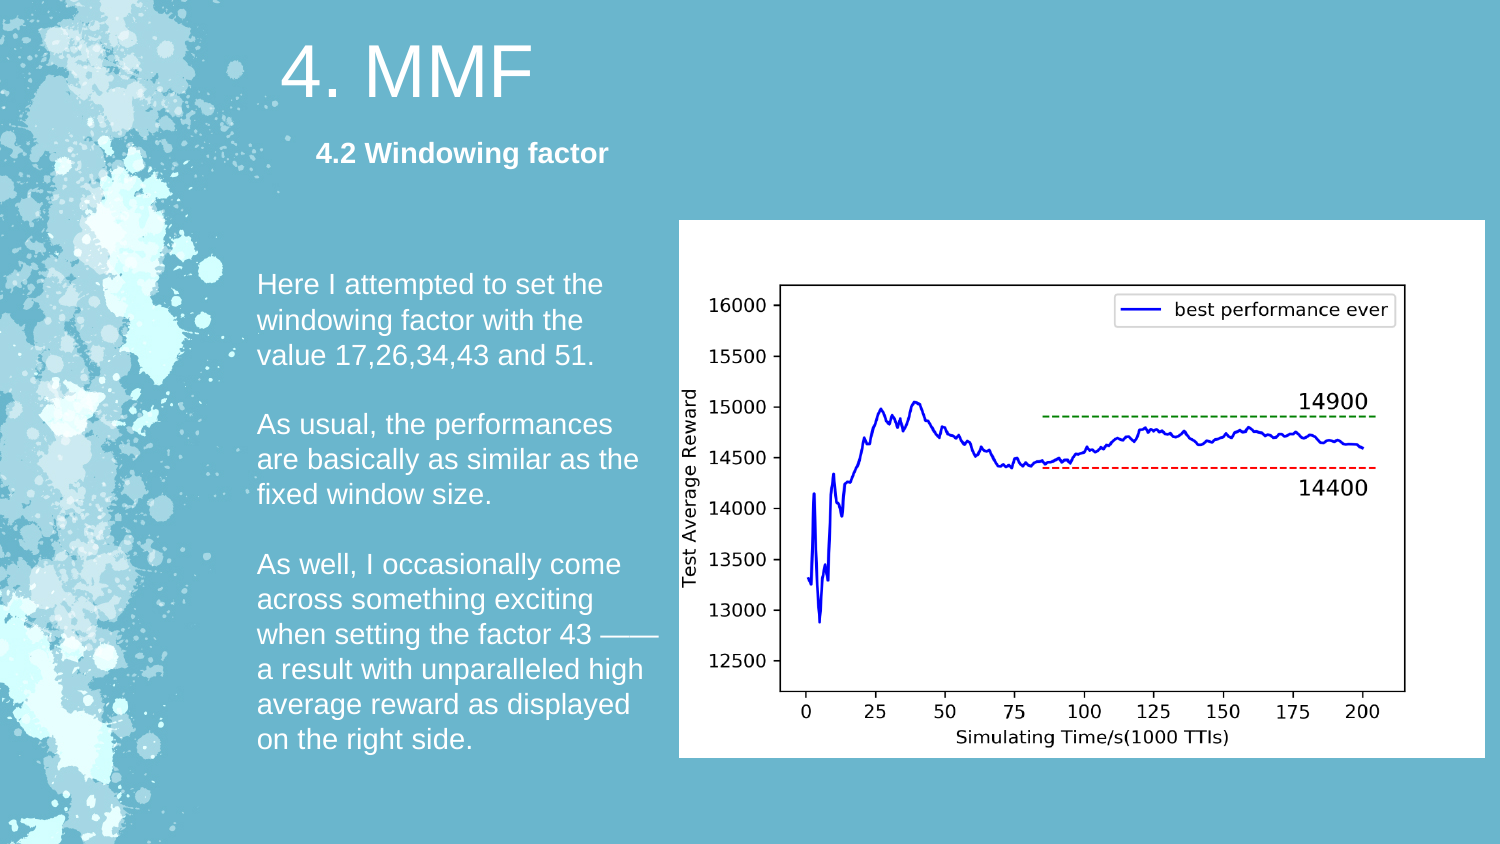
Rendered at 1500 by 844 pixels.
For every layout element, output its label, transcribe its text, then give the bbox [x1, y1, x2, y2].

text_box 4.2 Windowing factor [301, 126, 656, 177]
list 4. MMF [265, 20, 1306, 115]
text_box Here I attempted to set the windowing factor with the value 17,26,34,43 and 51. As usual, the performances are basically as similar as the fixed window size. As well, I occasionally come across something exciting when setting the factor 43 —— a result with unparalleled high average reward as displayed on the right side. [242, 351, 673, 670]
picture [0, 0, 1500, 844]
